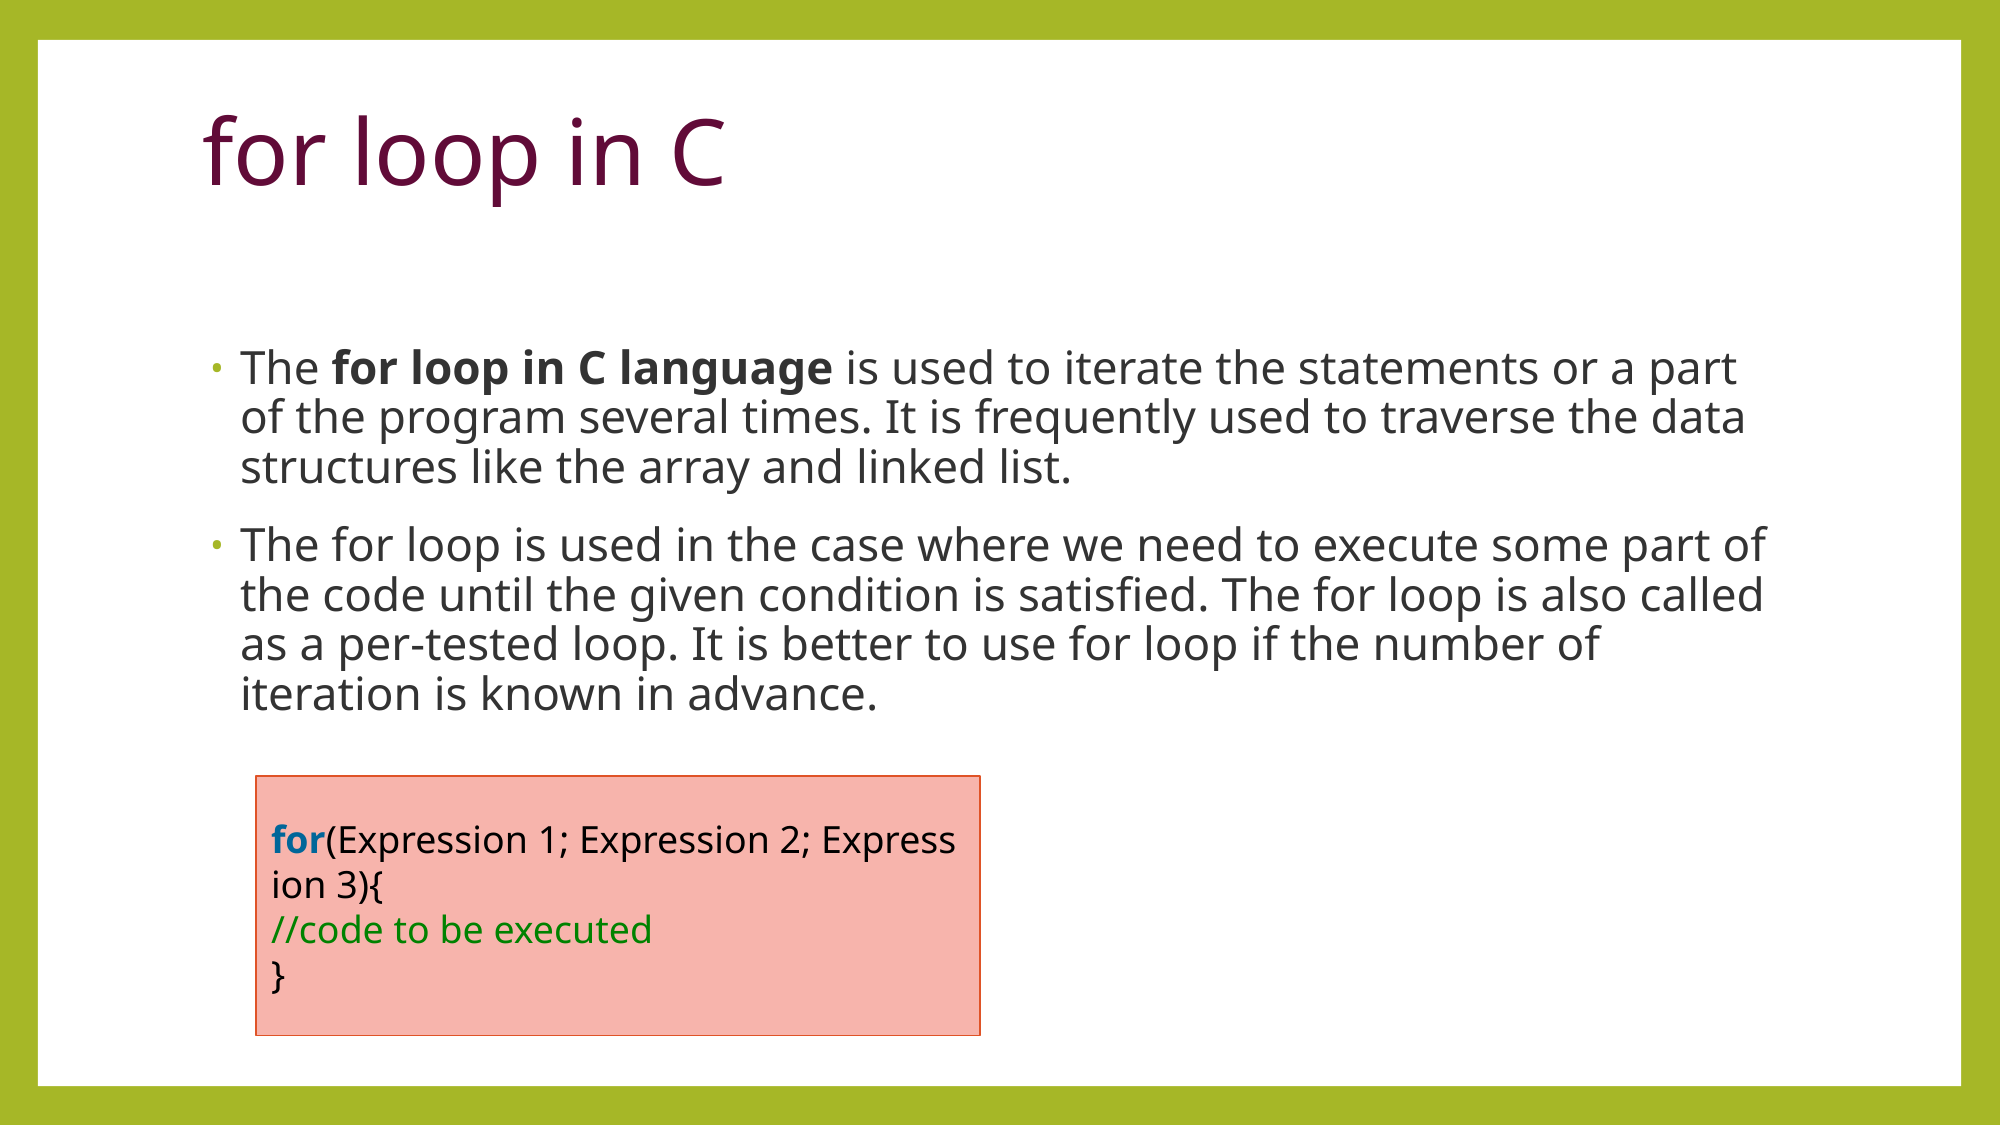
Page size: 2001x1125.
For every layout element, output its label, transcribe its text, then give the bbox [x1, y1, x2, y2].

text_box for(Expression 1; Expression 2; Expression 3){ //code to be executed } [255, 775, 981, 1036]
title for loop in C [187, 99, 1808, 323]
list The for loop in C language is used to iterate the statements or a part of the program several times. It is frequently used to traverse the data structures like the array and linked list. The for loop is used in the case where we need to execute some part of the code until the given condition is satisfied. The for loop is also called as a per-tested loop. It is better to use for loop if the number of iteration is known in advance. [187, 337, 1808, 1000]
